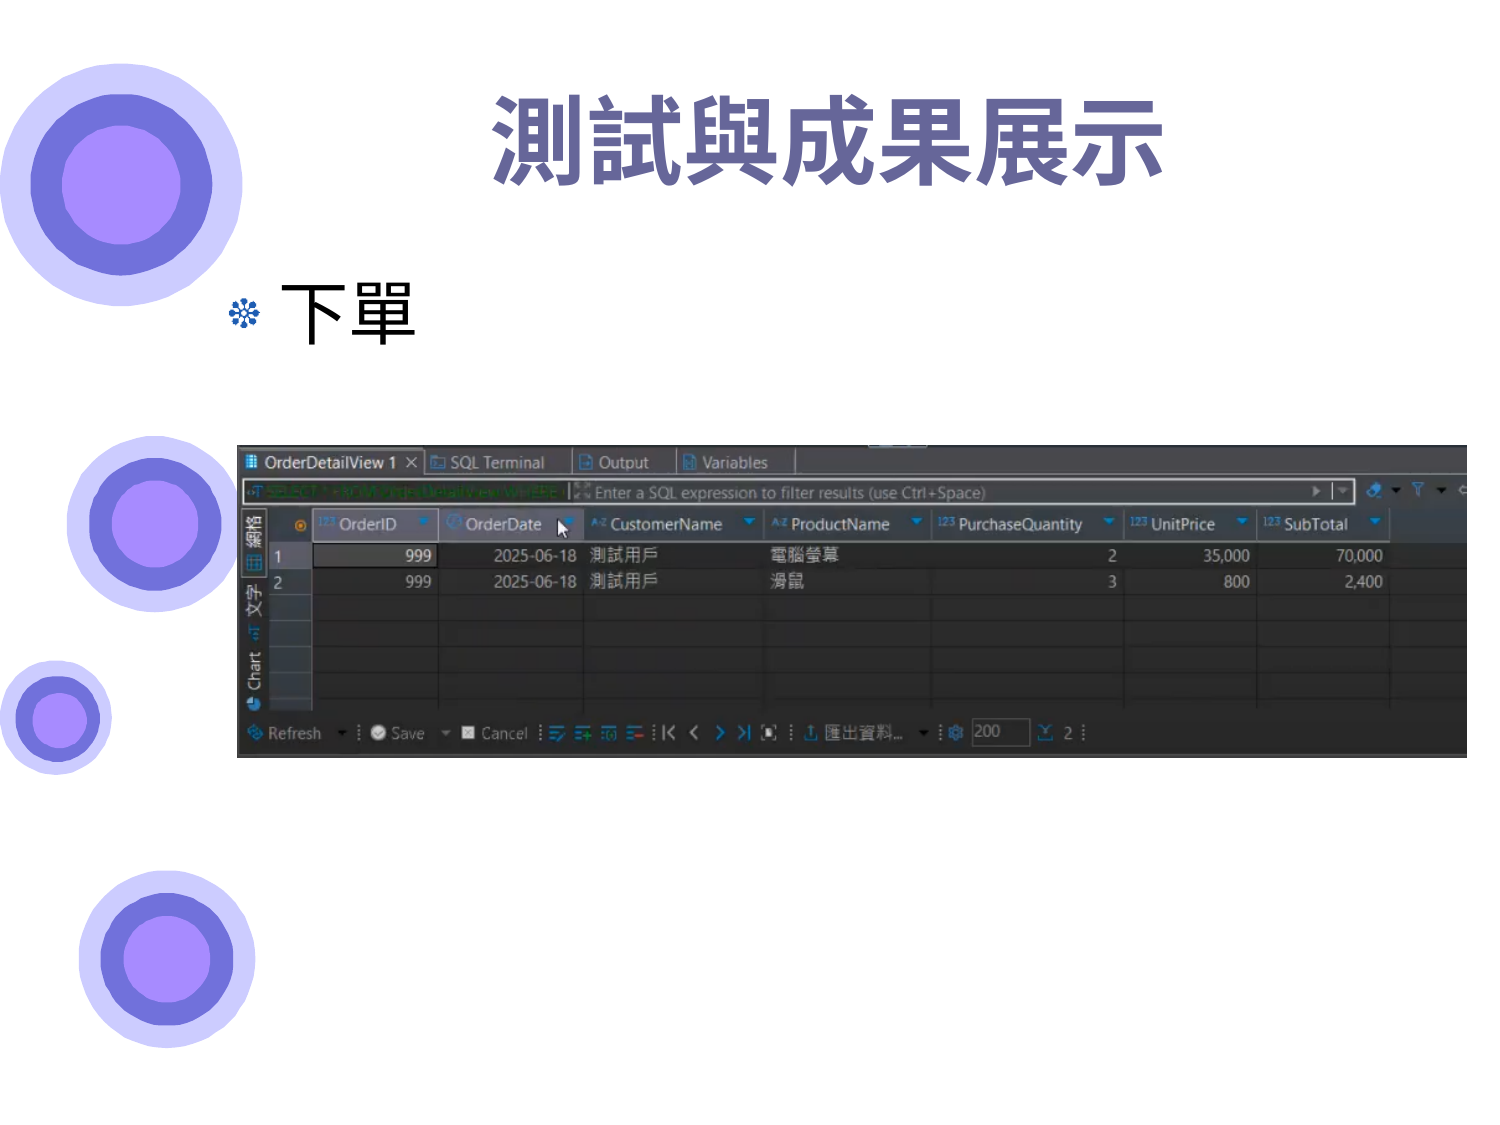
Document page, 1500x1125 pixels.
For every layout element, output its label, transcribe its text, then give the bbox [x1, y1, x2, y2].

picture [219, 287, 269, 337]
picture [237, 445, 1467, 758]
title 測試與成果展示 [206, 44, 1452, 233]
list 下單 [204, 262, 470, 376]
